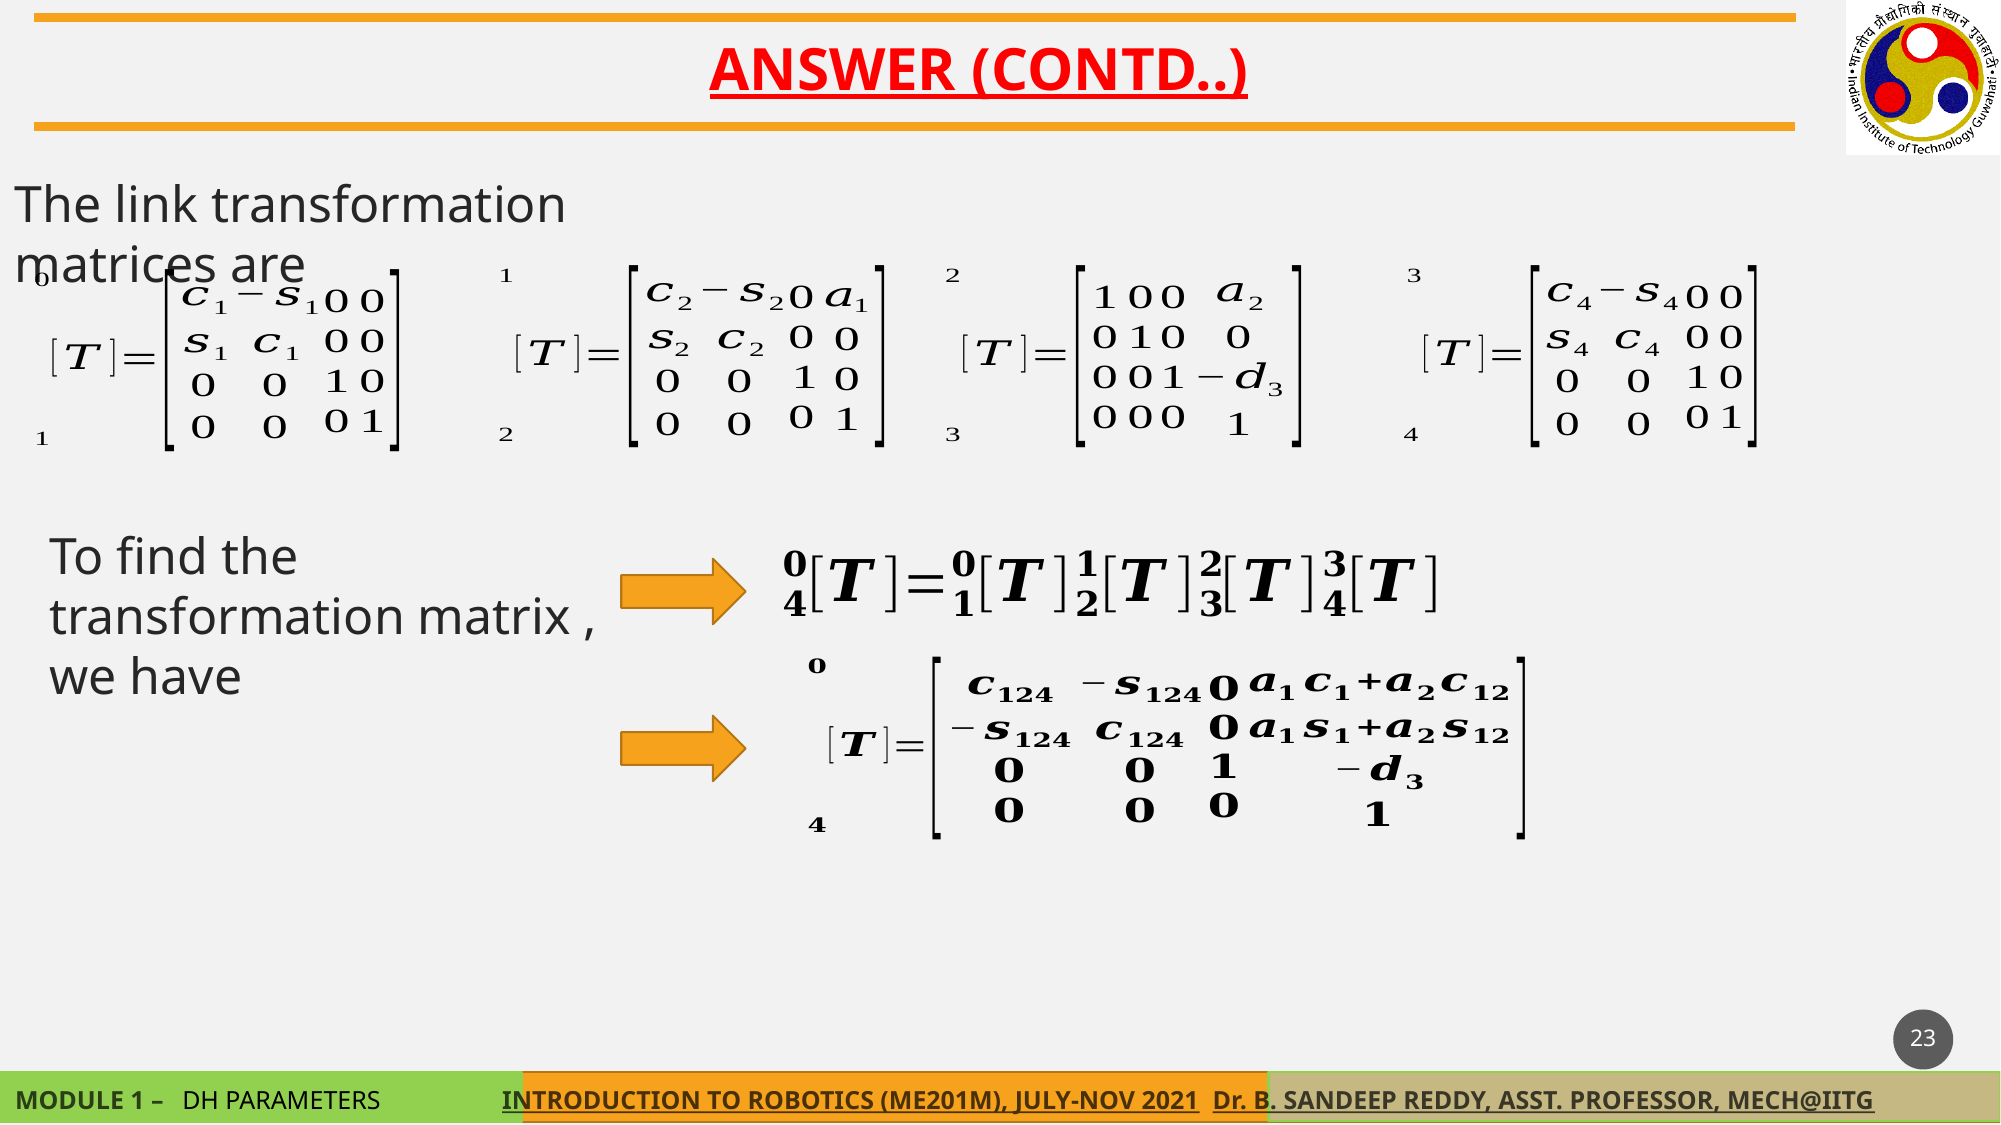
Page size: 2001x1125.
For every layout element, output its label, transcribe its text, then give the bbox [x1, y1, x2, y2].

text_box [620, 557, 747, 626]
text_box [620, 714, 747, 783]
picture [1846, 0, 2000, 155]
text_box ANSWER (CONTD..) [683, 24, 1275, 109]
text_box DH PARAMETERS [167, 1077, 446, 1123]
text_box The link transformation matrices are [0, 164, 776, 300]
slide_number 23 [1893, 1009, 1954, 1070]
